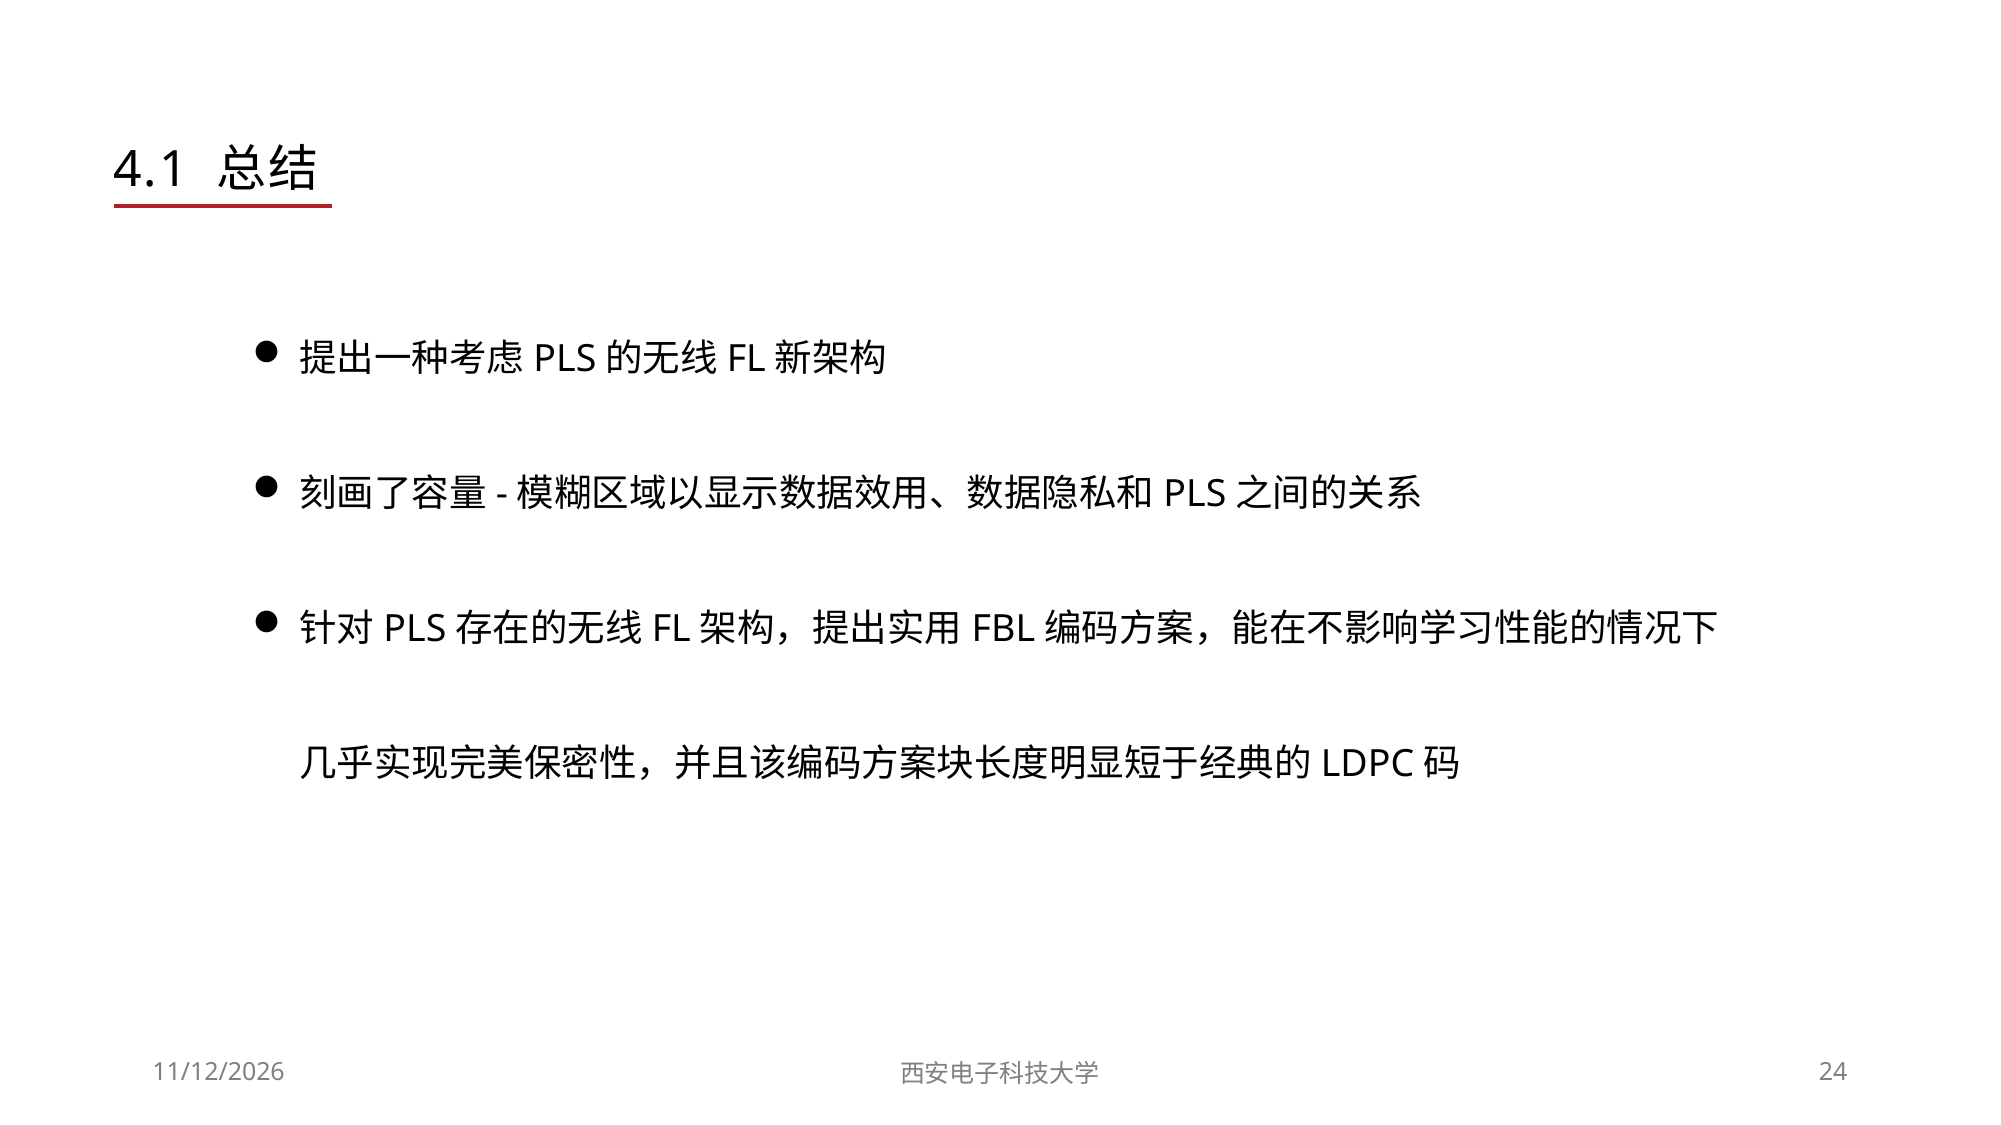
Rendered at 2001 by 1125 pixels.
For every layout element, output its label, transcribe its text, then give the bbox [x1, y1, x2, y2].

footer 西安电子科技大学 [662, 1042, 1338, 1103]
text_box 提出一种考虑PLS的无线FL新架构 刻画了容量-模糊区域以显示数据效用、数据隐私和PLS之间的关系 针对PLS存在的无线FL架构，提出实用FBL编码方案，能在不影响学习性能的情况下几乎实现完美保密性，并且该编码方案块长度明显短于经典的LDPC码 [237, 237, 1763, 837]
text_box 4.1 总结 [98, 111, 393, 204]
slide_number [137, 1042, 588, 1103]
slide_number 24 [1412, 1042, 1863, 1103]
